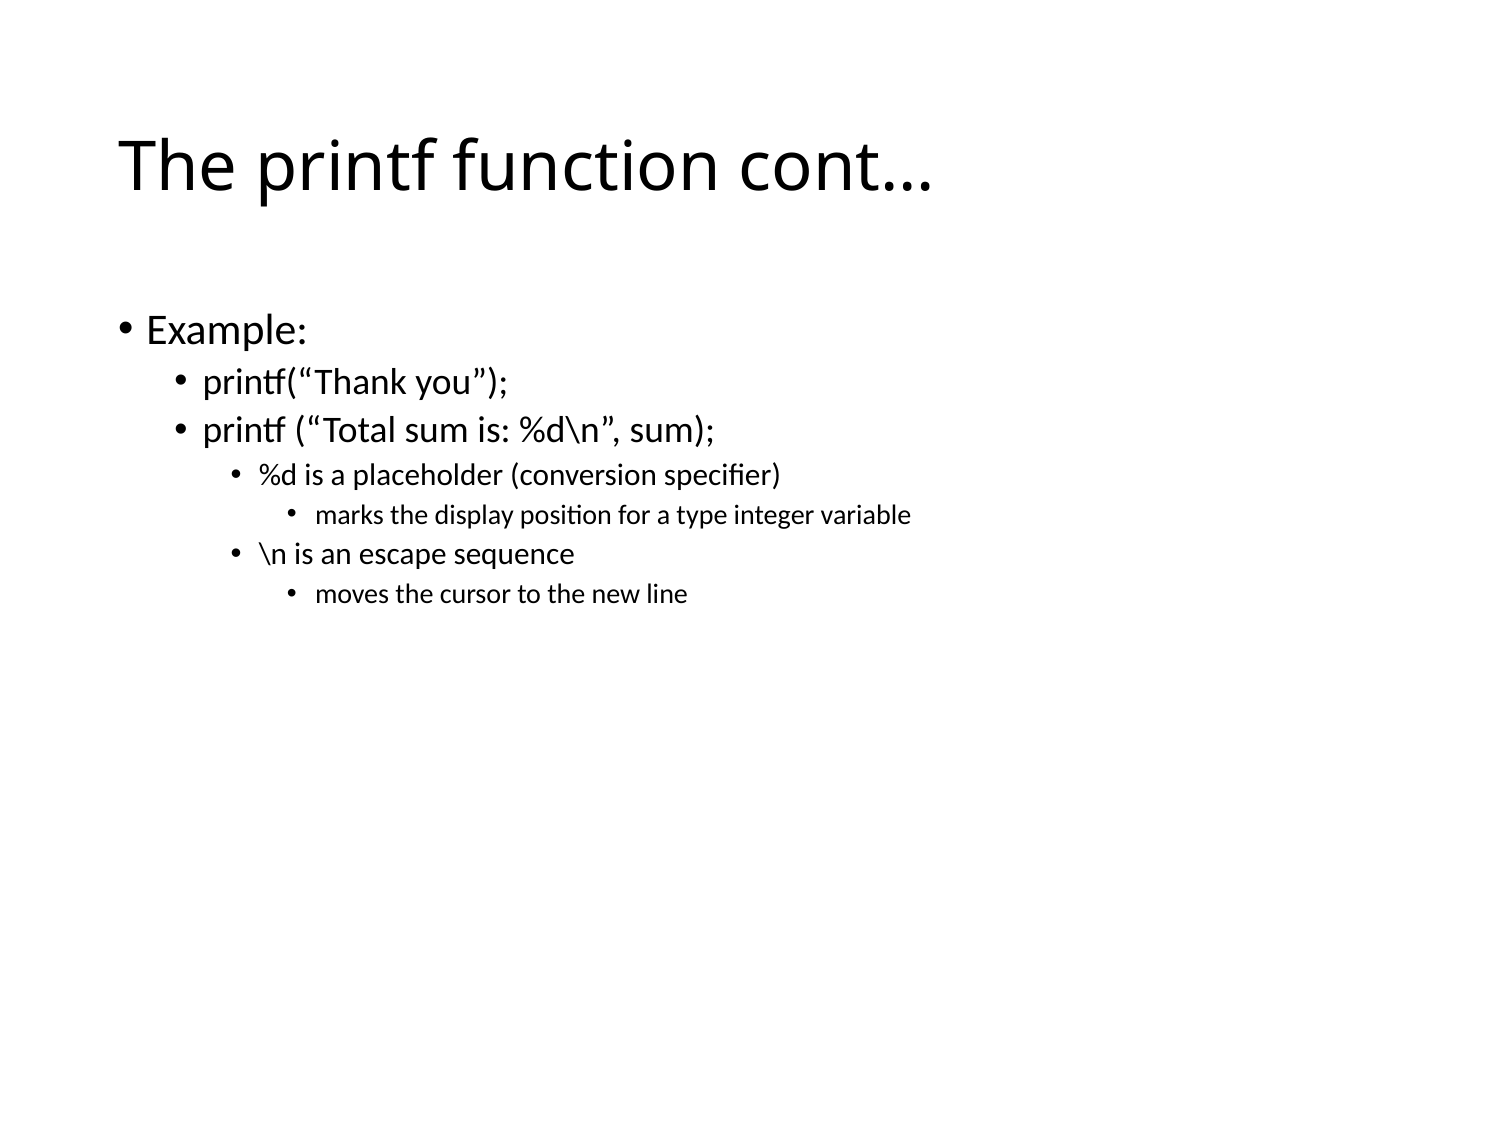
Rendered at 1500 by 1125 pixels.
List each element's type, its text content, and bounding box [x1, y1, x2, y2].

list Example: printf(“Thank you”); printf (“Total sum is: %d\n”, sum); %d is a placeholder (conversion specifier) marks the display position for a type integer variable \n is an escape sequence moves the cursor to the new line [103, 299, 1397, 1014]
title The printf function cont… [102, 59, 1398, 278]
